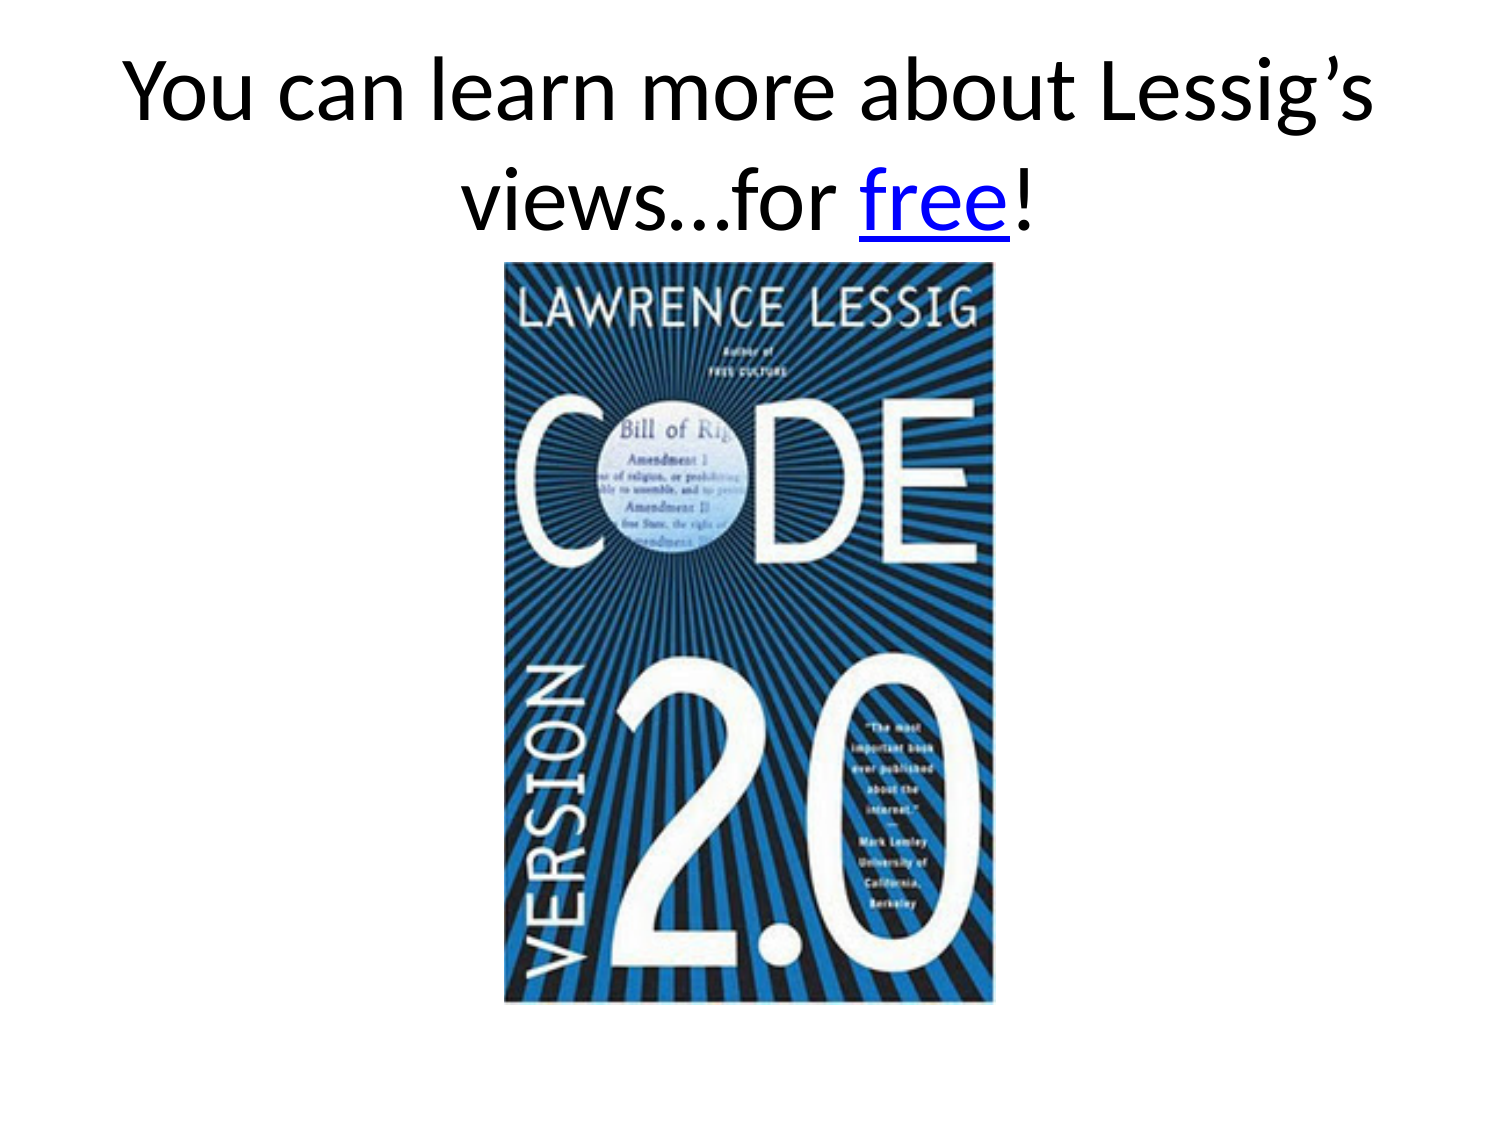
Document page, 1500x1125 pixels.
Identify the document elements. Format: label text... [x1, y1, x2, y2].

title You can learn more about Lessig’s views…for free! [75, 45, 1425, 233]
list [74, 262, 1426, 1006]
